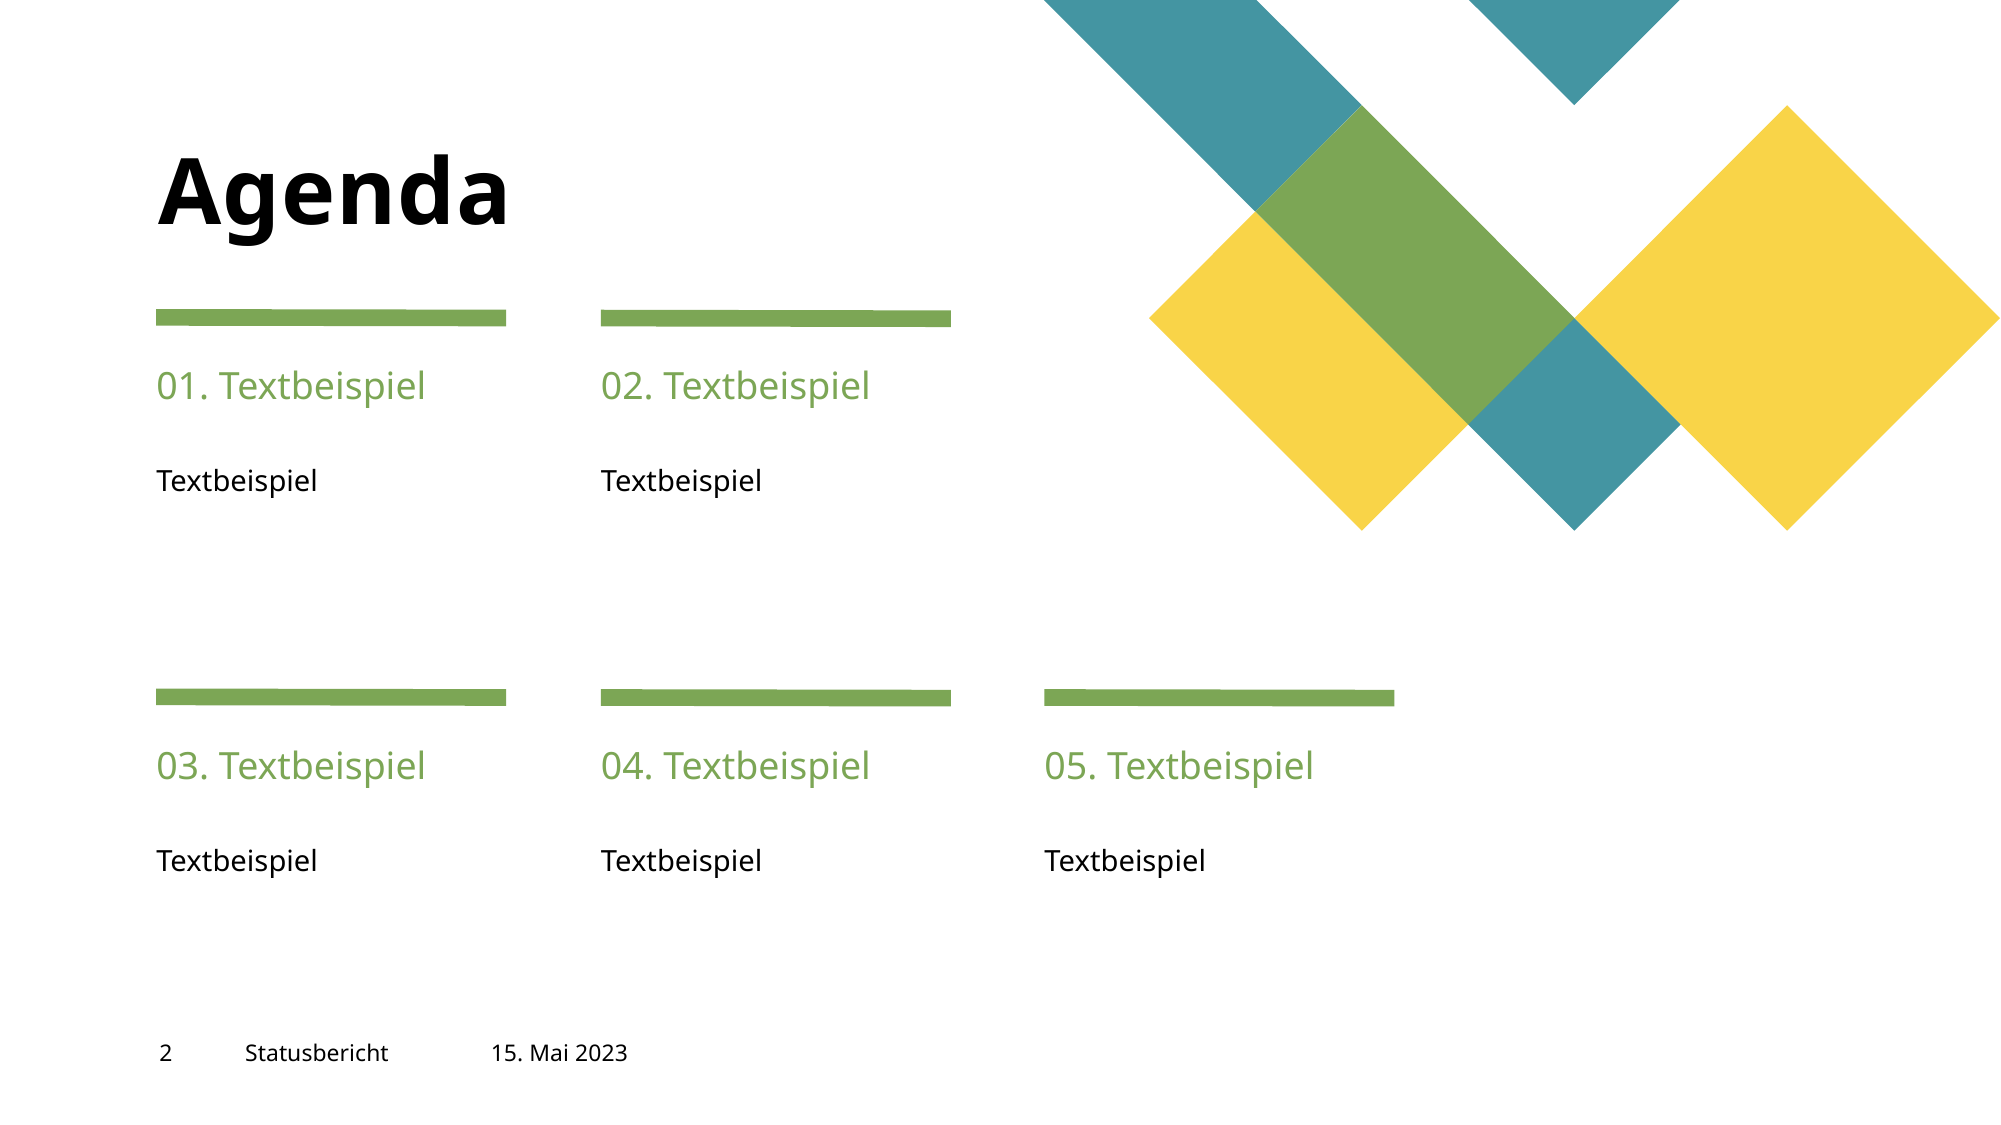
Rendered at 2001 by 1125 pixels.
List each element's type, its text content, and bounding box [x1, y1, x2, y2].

slide_number 2 [159, 1038, 245, 1080]
list 01. Textbeispiel [156, 362, 507, 425]
list 02. Textbeispiel [600, 362, 950, 462]
slide_number 15. Mai 2023 [490, 1038, 707, 1080]
list Textbeispiel [1044, 841, 1394, 981]
footer Statusbericht [245, 1038, 490, 1080]
list Textbeispiel [600, 462, 950, 602]
list 03. Textbeispiel [156, 741, 507, 799]
list Textbeispiel [156, 462, 507, 602]
list 05. Textbeispiel [1044, 741, 1394, 799]
title Agenda [158, 144, 969, 245]
list 04. Textbeispiel [600, 741, 950, 841]
list Textbeispiel [600, 841, 950, 981]
list Textbeispiel [156, 841, 507, 981]
